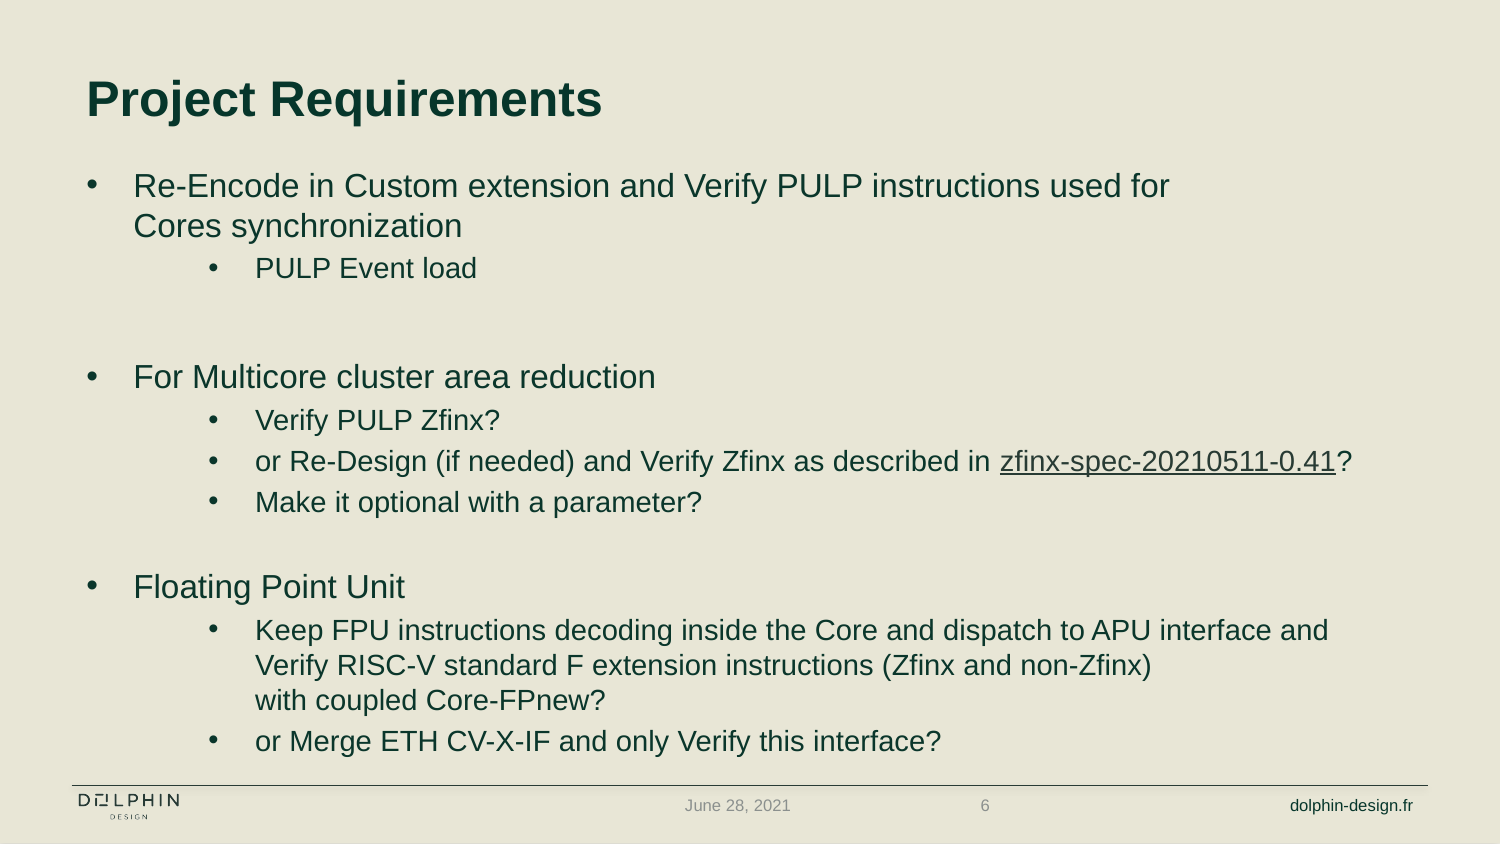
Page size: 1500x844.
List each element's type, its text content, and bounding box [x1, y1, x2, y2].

slide_number 6 [824, 782, 1005, 828]
text_box Project Requirements [71, 58, 1425, 133]
list Re-Encode in Custom extension and Verify PULP instructions used for Cores synchronization PULP Event load For Multicore cluster area reduction Verify PULP Zfinx? or Re-Design (if needed) and Verify Zfinx as described in zfinx-spec-20210511-0.41? Make it optional with a parameter? Floating Point Unit Keep FPU instructions decoding inside the Core and dispatch to APU interface and Verify RISC-V standard F extension instructions (Zfinx and non-Zfinx) with coupled Core-FPnew? or Merge ETH CV-X-IF and only Verify this interface? [71, 156, 1426, 768]
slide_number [456, 782, 806, 828]
picture [70, 785, 187, 828]
